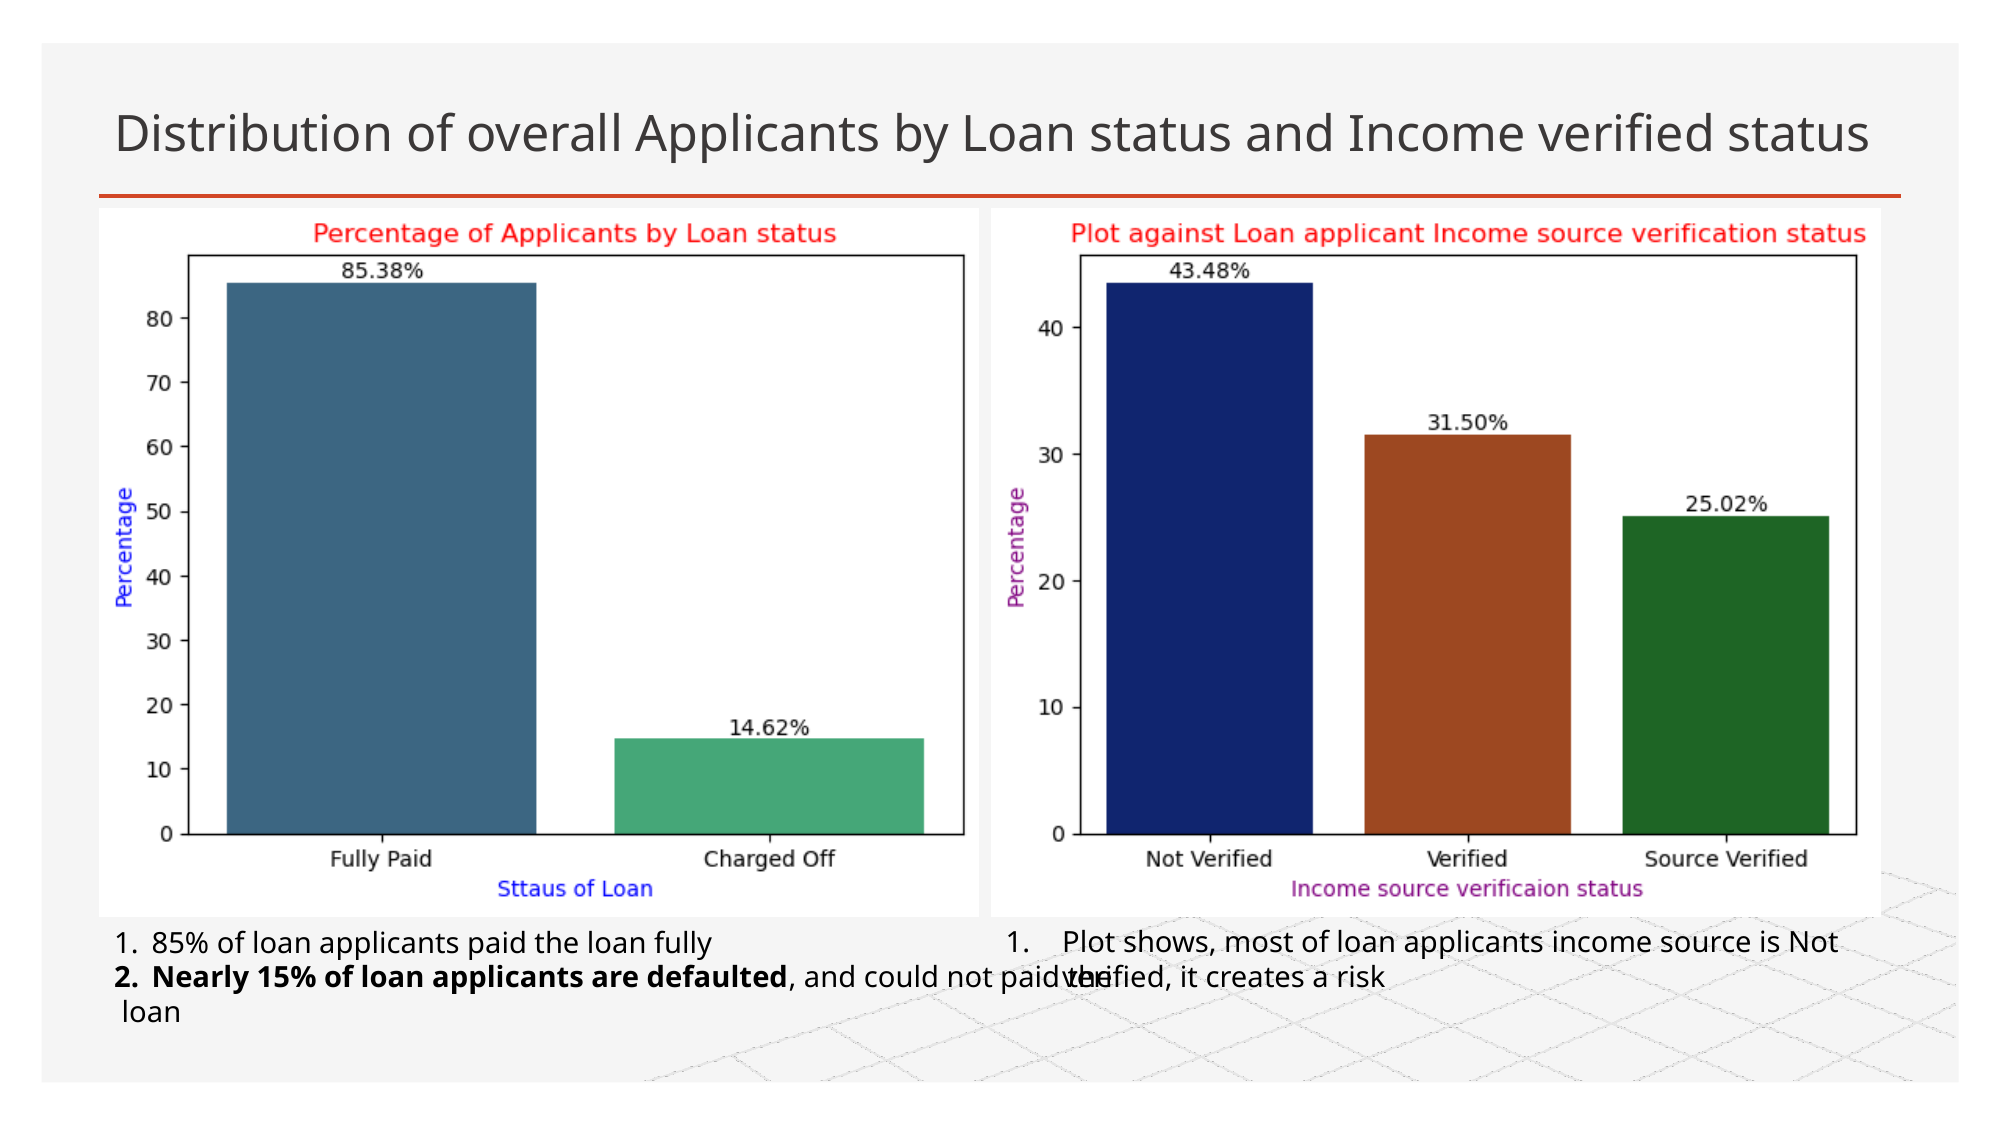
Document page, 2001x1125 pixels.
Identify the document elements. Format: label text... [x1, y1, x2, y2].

text_box Plot shows, most of loan applicants income source is Not verified, it creates a risk [990, 916, 1898, 1001]
text_box 85% of loan applicants paid the loan fully Nearly 15% of loan applicants are defaulted, and could not paid the loan [99, 917, 841, 1067]
title Distribution of overall Applicants by Loan status and Income verified status [99, 73, 1901, 197]
picture [99, 208, 1956, 1081]
